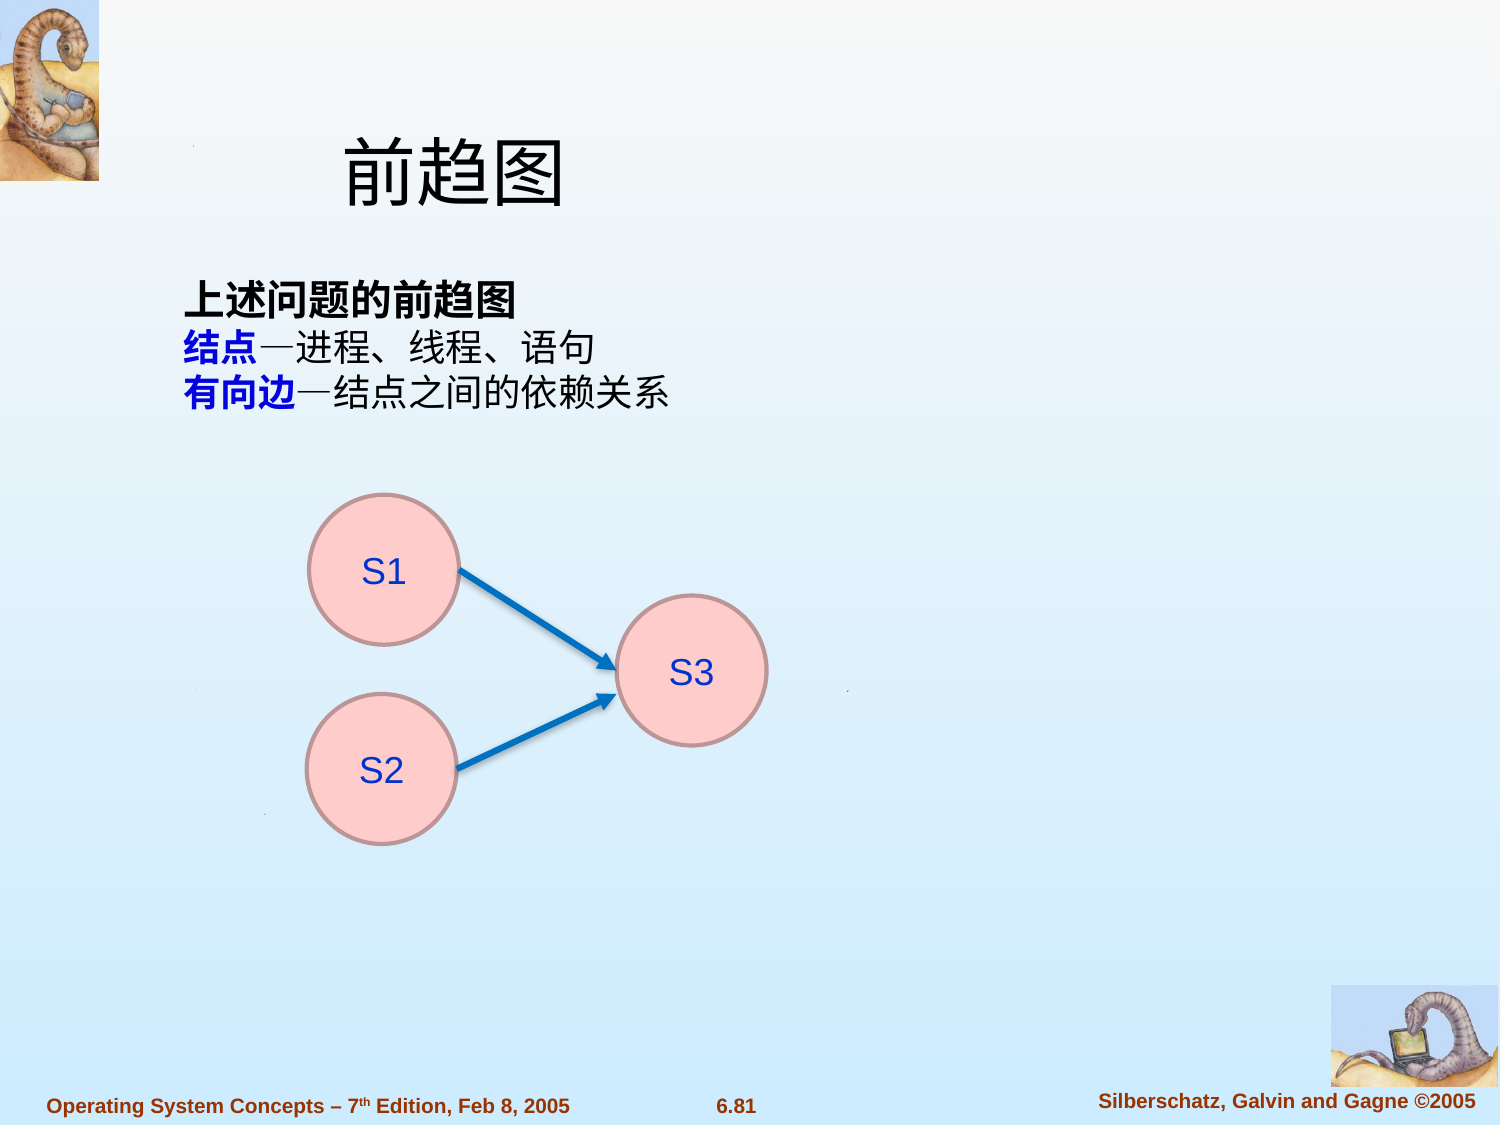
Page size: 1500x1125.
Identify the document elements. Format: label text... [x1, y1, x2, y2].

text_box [306, 494, 767, 845]
title 前趋图 [326, 84, 1163, 224]
picture [1331, 985, 1498, 1087]
picture [0, 0, 99, 181]
list 上述问题的前趋图 结点—进程、线程、语句 有向边—结点之间的依赖关系 [168, 266, 1322, 495]
